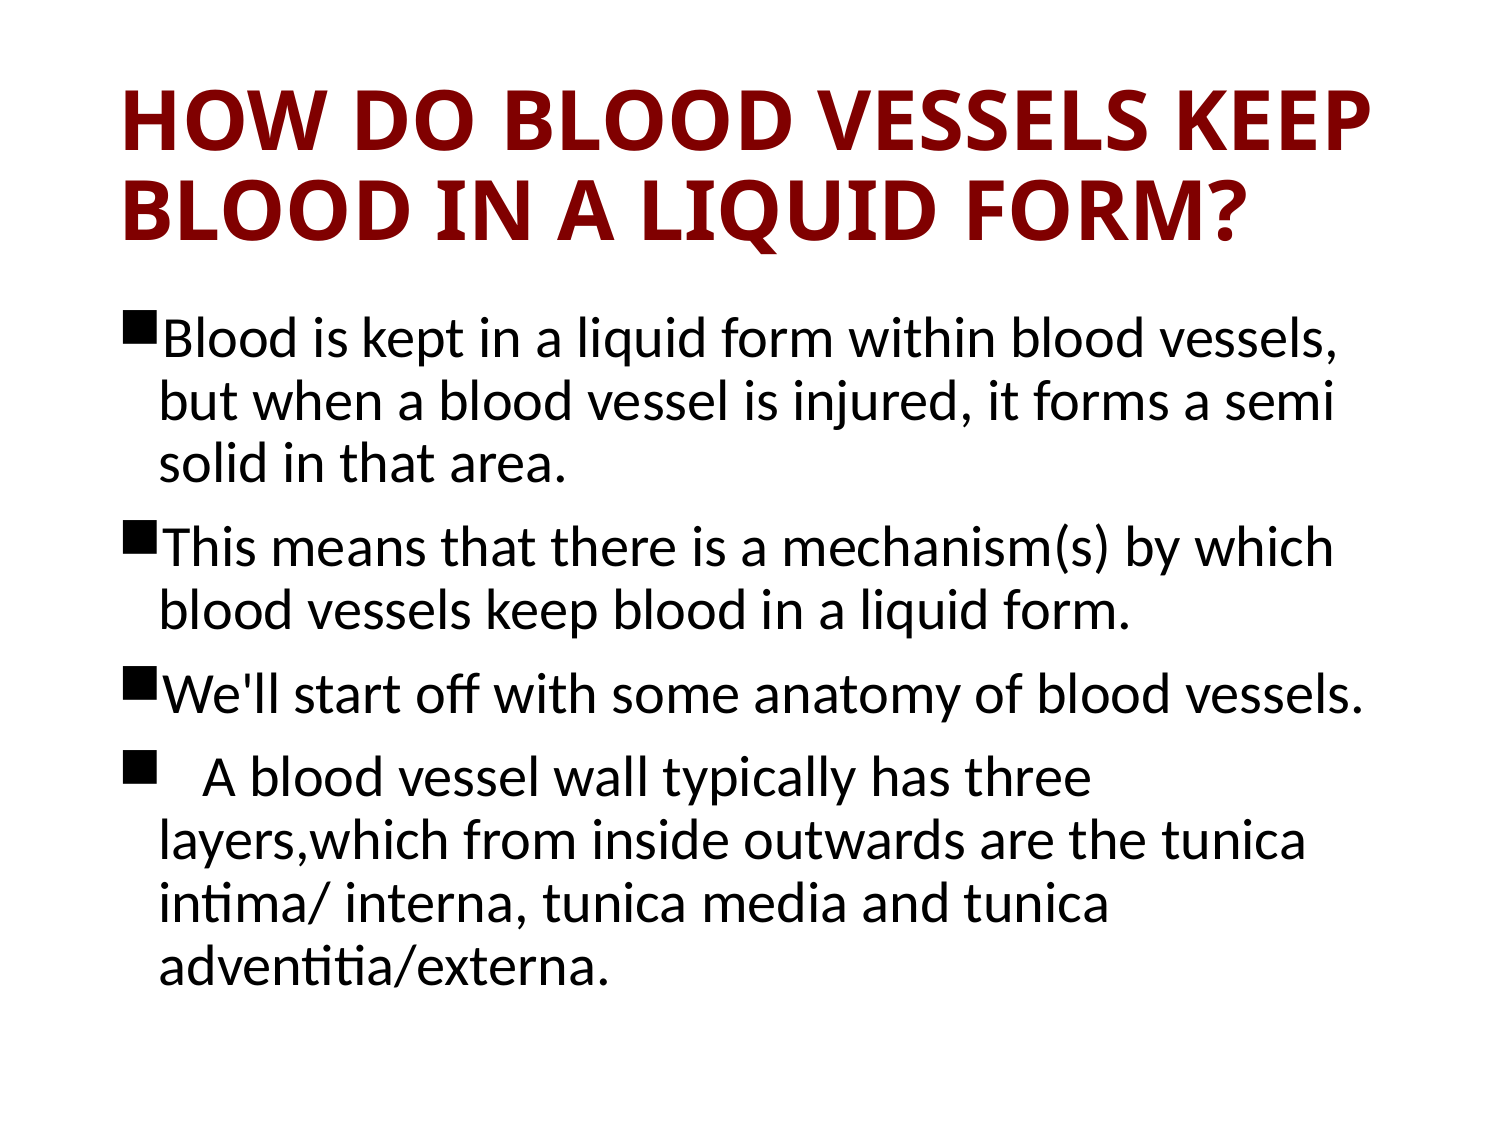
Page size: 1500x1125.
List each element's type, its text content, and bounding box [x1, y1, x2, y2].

list Blood is kept in a liquid form within blood vessels, but when a blood vessel is injured, it forms a semi solid in that area. This means that there is a mechanism(s) by which blood vessels keep blood in a liquid form. We'll start off with some anatomy of blood vessels. A blood vessel wall typically has three layers,which from inside outwards are the tunica intima/ interna, tunica media and tunica adventitia/externa. [103, 299, 1397, 1014]
title HOW DO BLOOD VESSELS KEEP BLOOD IN A LIQUID FORM? [103, 59, 1397, 278]
